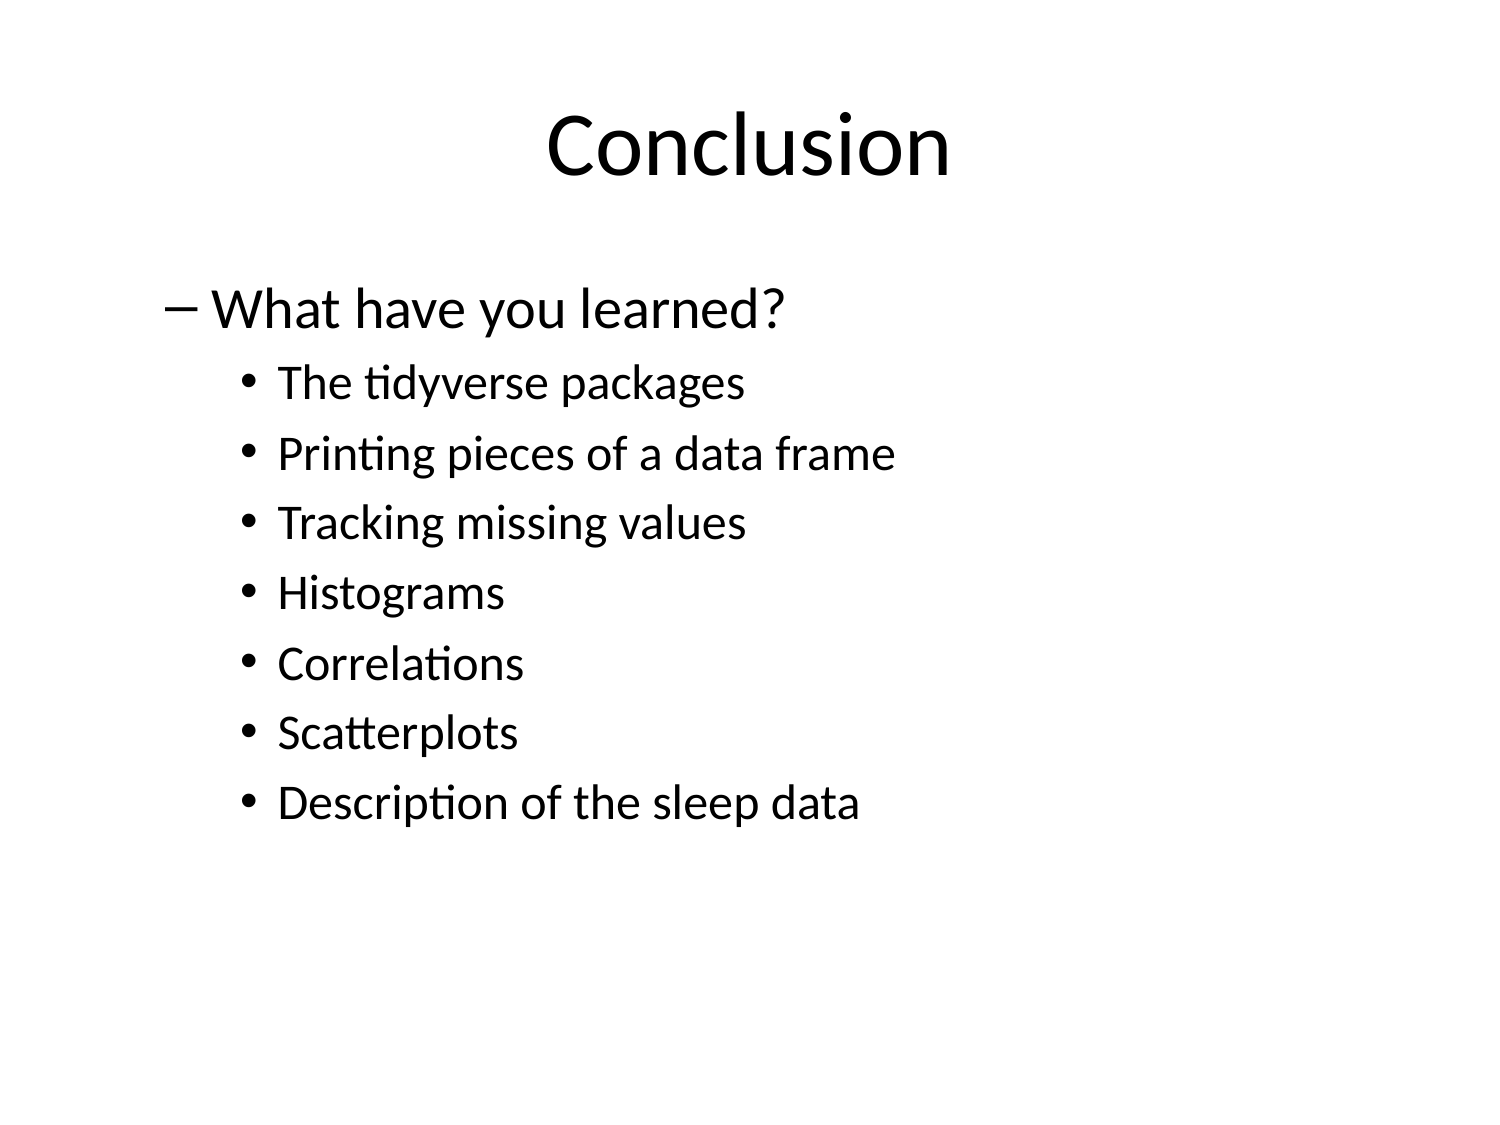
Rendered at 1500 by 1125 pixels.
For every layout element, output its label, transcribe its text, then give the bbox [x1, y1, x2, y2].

title Conclusion [75, 45, 1425, 233]
list What have you learned? The tidyverse packages Printing pieces of a data frame Tracking missing values Histograms Correlations Scatterplots Description of the sleep data [75, 262, 1425, 1005]
